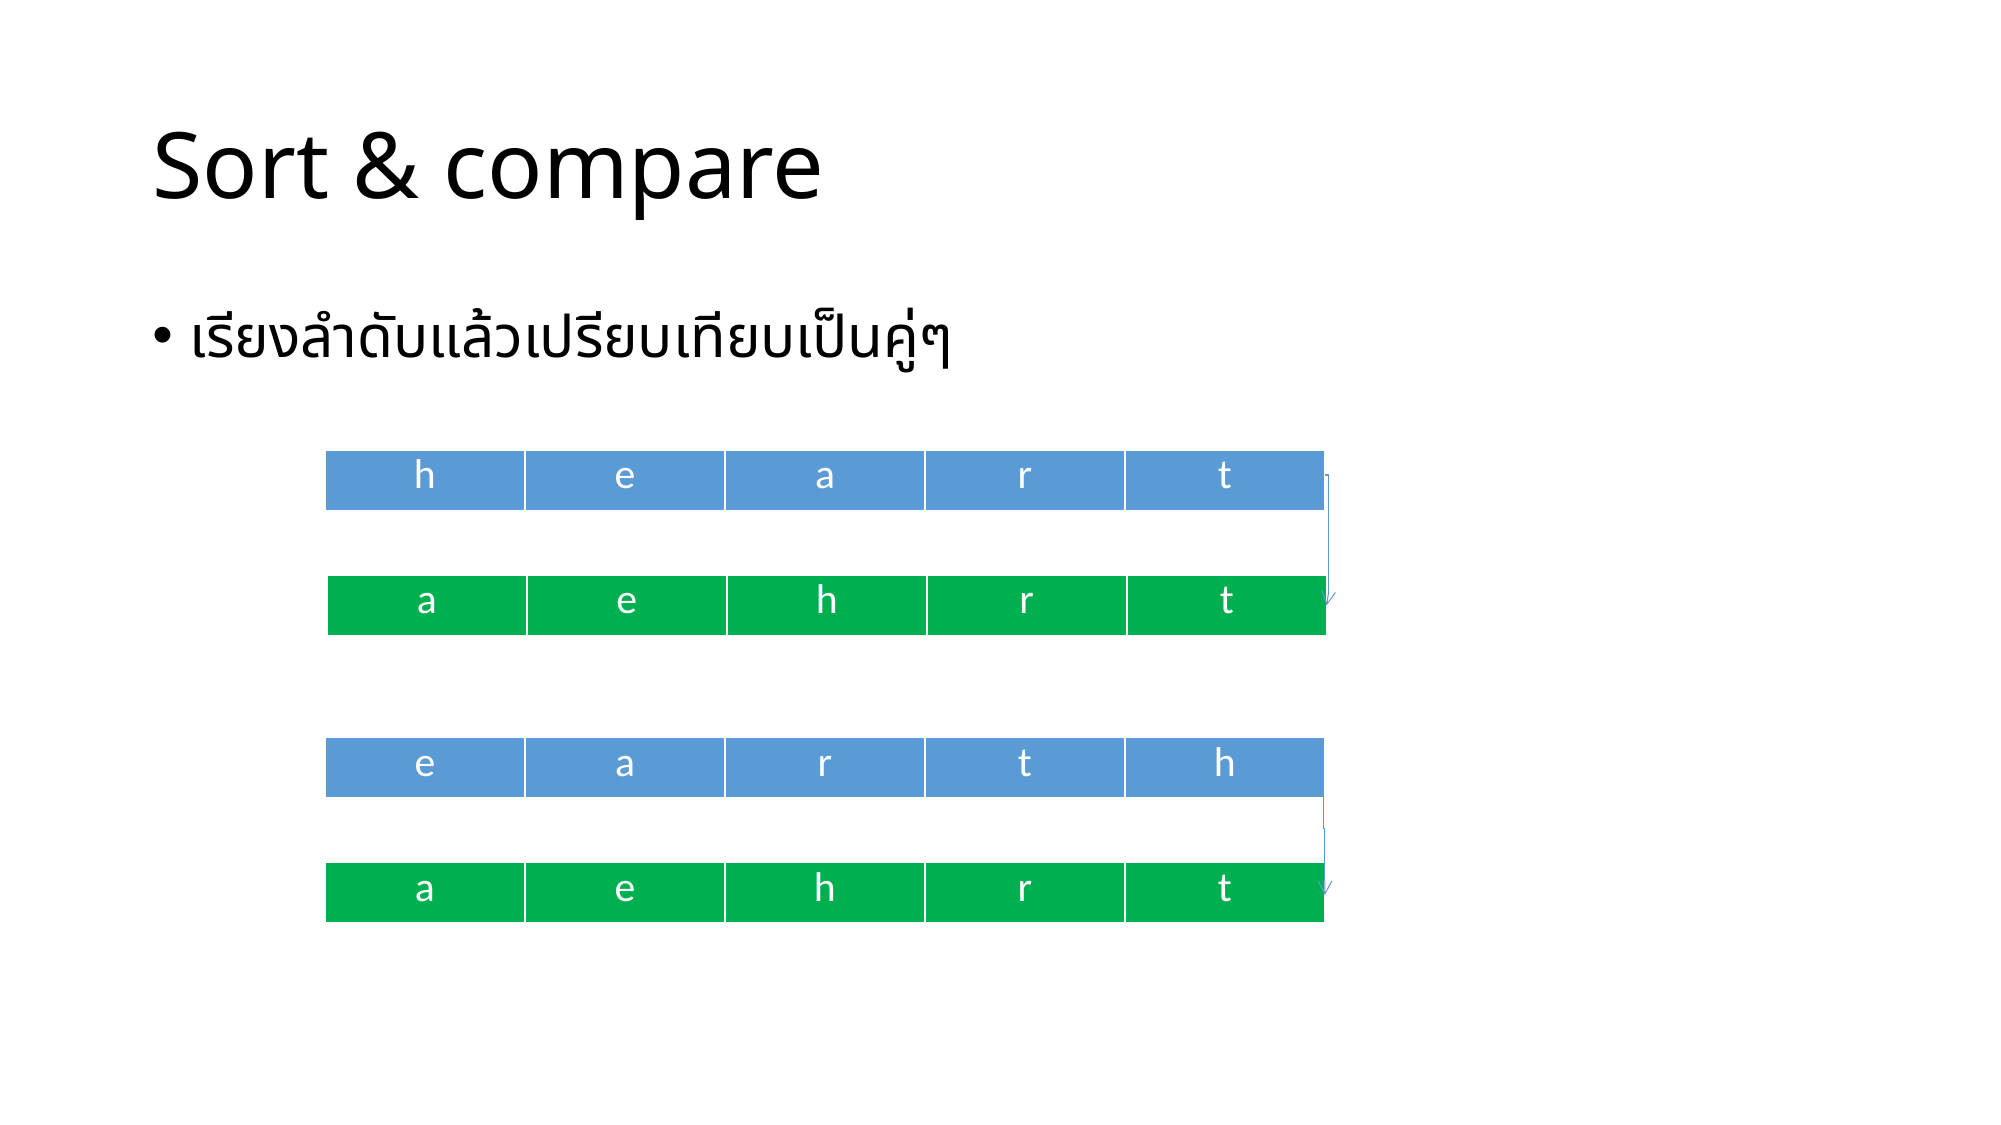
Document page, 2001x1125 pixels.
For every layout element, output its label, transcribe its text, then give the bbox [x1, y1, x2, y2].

table_header h [726, 863, 924, 922]
list เรียงลำดับแล้วเปรียบเทียบเป็นคู่ๆ [137, 299, 1863, 1014]
table_header e [526, 863, 724, 922]
table_header a [326, 863, 524, 922]
table_header e [528, 576, 726, 635]
table_header r [926, 451, 1124, 510]
table_header a [726, 451, 924, 510]
table_header e [326, 738, 524, 797]
table_header t [1126, 451, 1324, 510]
table_header h [728, 576, 926, 635]
table_header r [926, 863, 1124, 922]
table_header t [1126, 863, 1324, 922]
table_header r [928, 576, 1126, 635]
table_header t [1128, 576, 1326, 635]
table_header r [726, 738, 924, 797]
table_header t [926, 738, 1124, 797]
title Sort & compare [137, 59, 1863, 278]
table_header h [326, 451, 524, 510]
table_header a [328, 576, 526, 635]
table_header h [1126, 738, 1324, 797]
table_header a [526, 738, 724, 797]
table_header e [526, 451, 724, 510]
